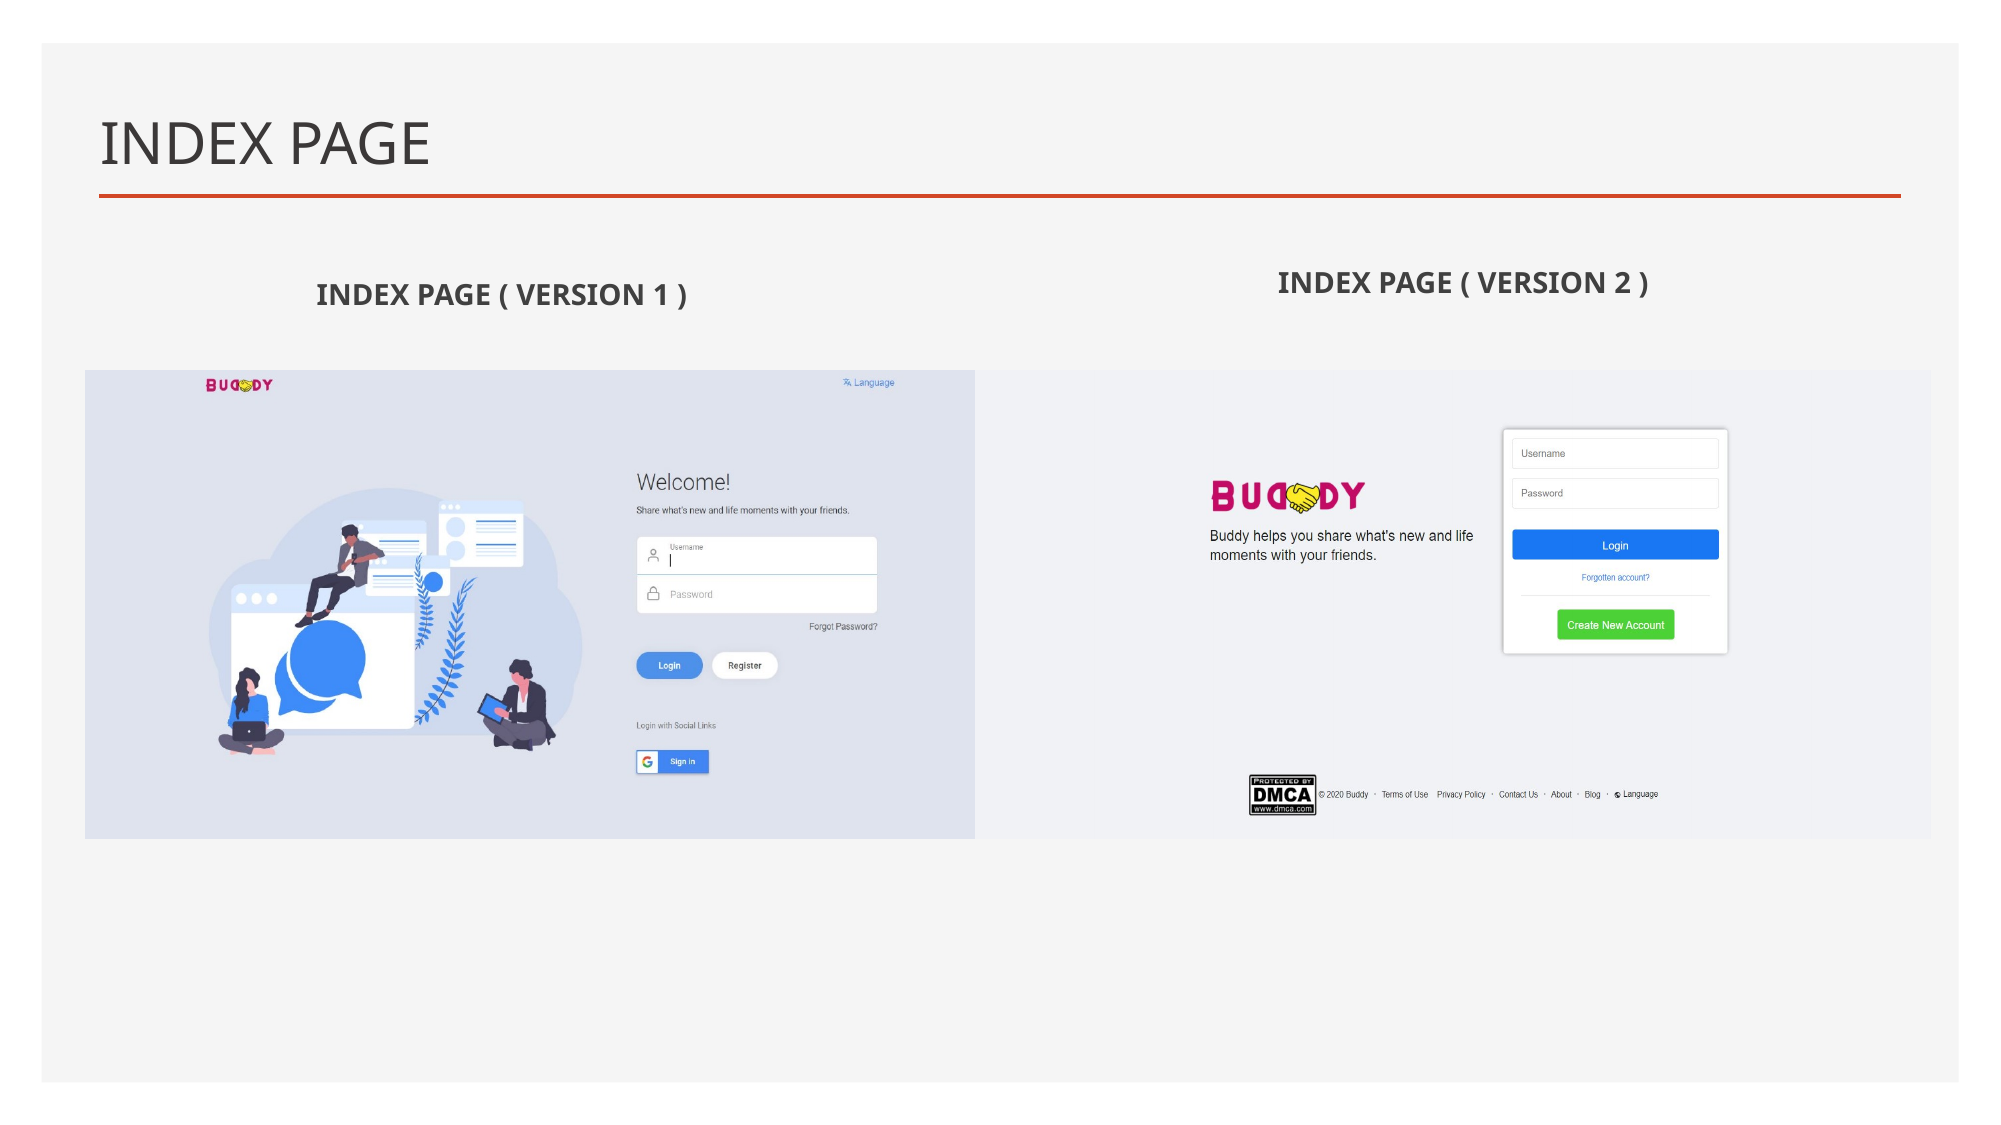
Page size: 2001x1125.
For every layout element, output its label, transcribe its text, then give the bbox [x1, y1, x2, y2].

title INDEX PAGE [85, 79, 1214, 185]
text_box INDEX PAGE ( VERSION 1 ) [301, 266, 1140, 370]
text_box INDEX PAGE ( VERSION 2 ) [1263, 256, 1776, 334]
picture [85, 370, 1931, 839]
